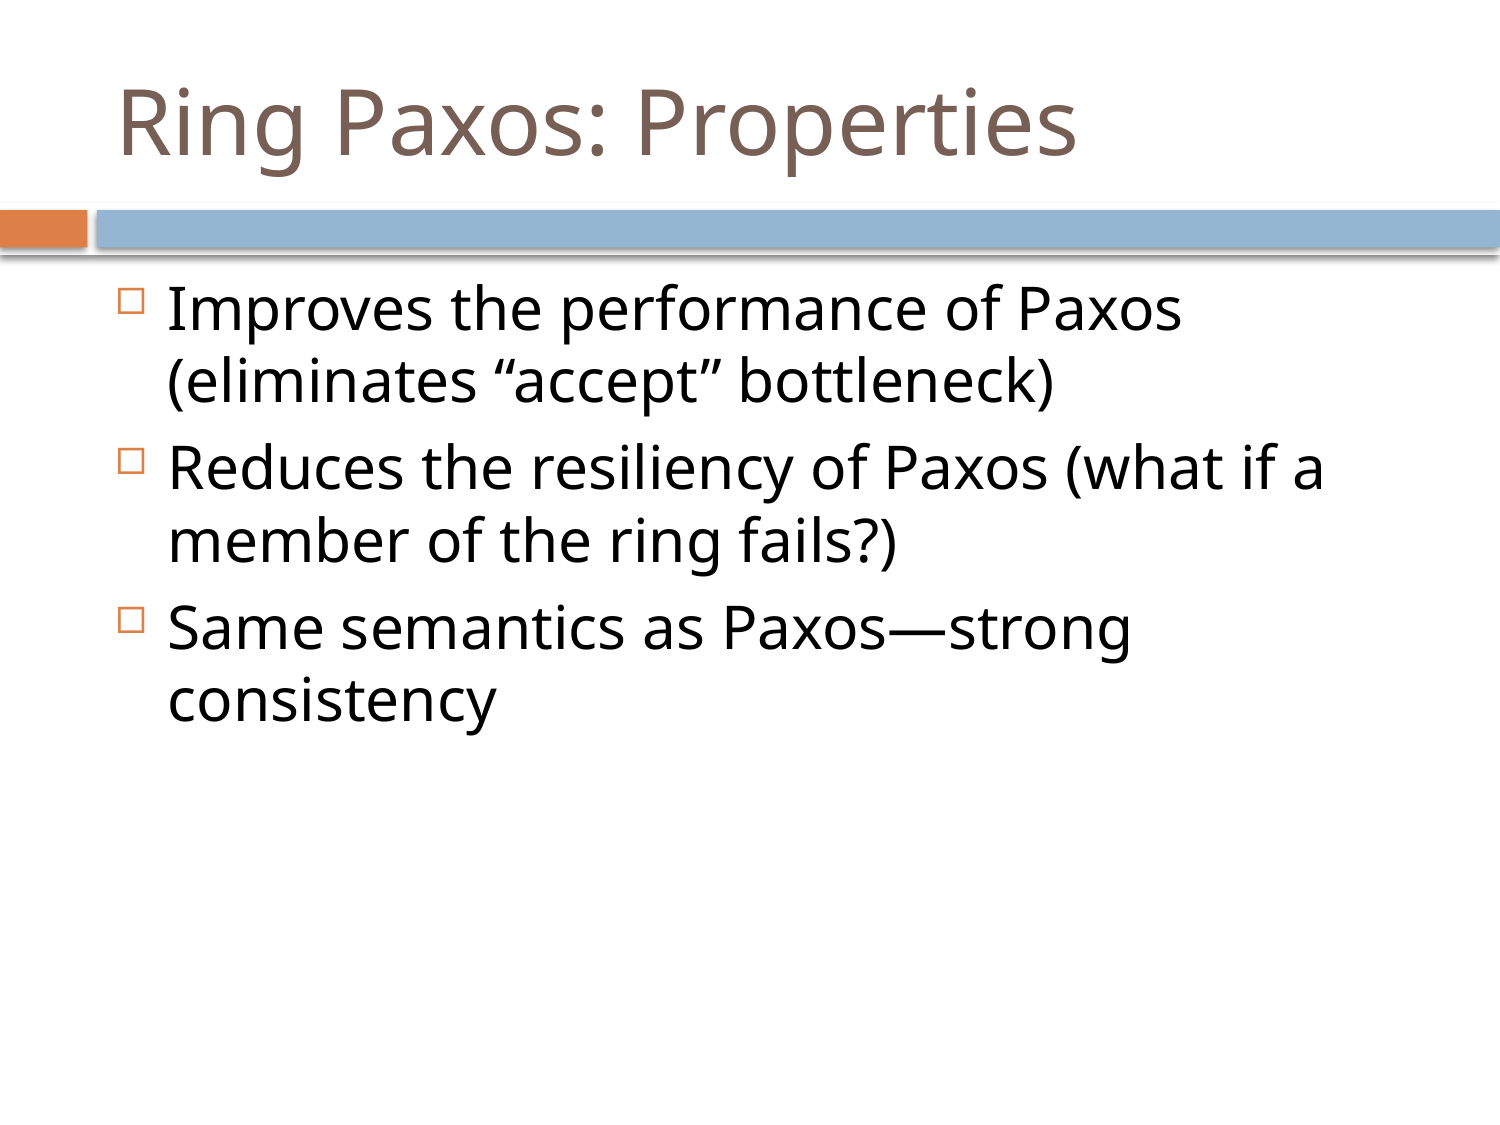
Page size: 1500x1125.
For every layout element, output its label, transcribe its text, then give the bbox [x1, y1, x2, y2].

title Ring Paxos: Properties [100, 37, 1438, 200]
list Improves the performance of Paxos (eliminates “accept” bottleneck) Reduces the resiliency of Paxos (what if a member of the ring fails?) Same semantics as Paxos—strong consistency [100, 262, 1438, 1000]
